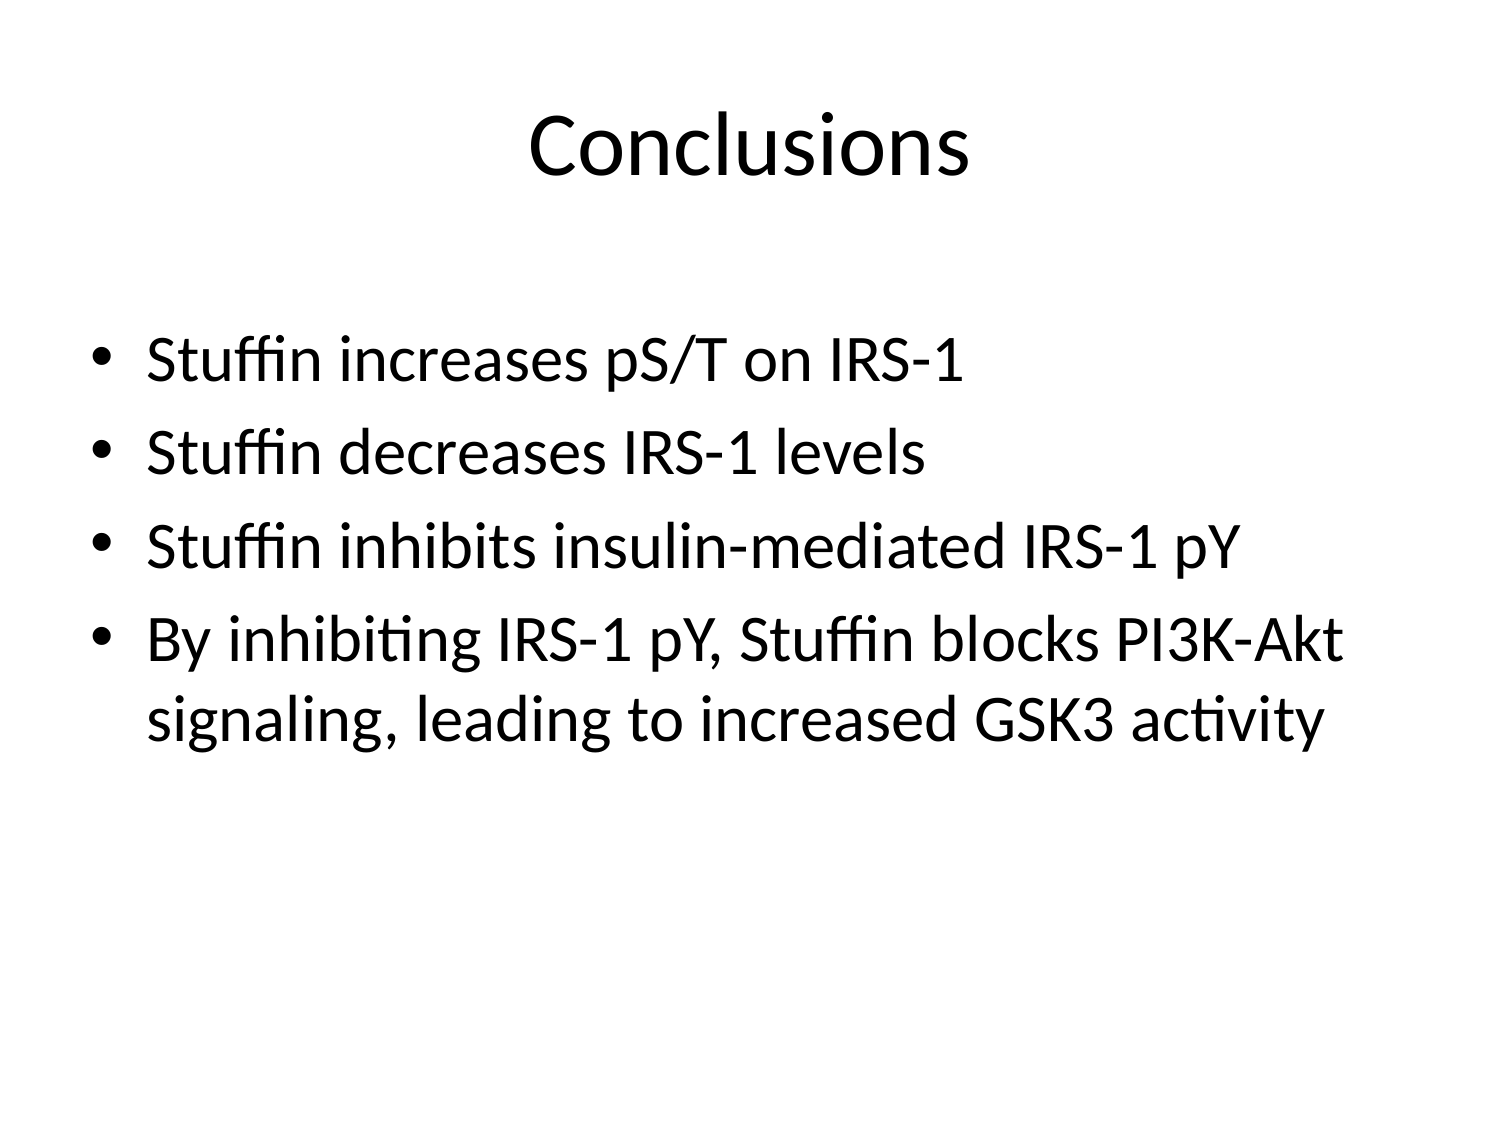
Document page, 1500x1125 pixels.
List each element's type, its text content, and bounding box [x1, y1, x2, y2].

title Conclusions [75, 45, 1425, 233]
list Stuffin increases pS/T on IRS-1 Stuffin decreases IRS-1 levels Stuffin inhibits insulin-mediated IRS-1 pY By inhibiting IRS-1 pY, Stuffin blocks PI3K-Akt signaling, leading to increased GSK3 activity [75, 307, 1425, 1050]
